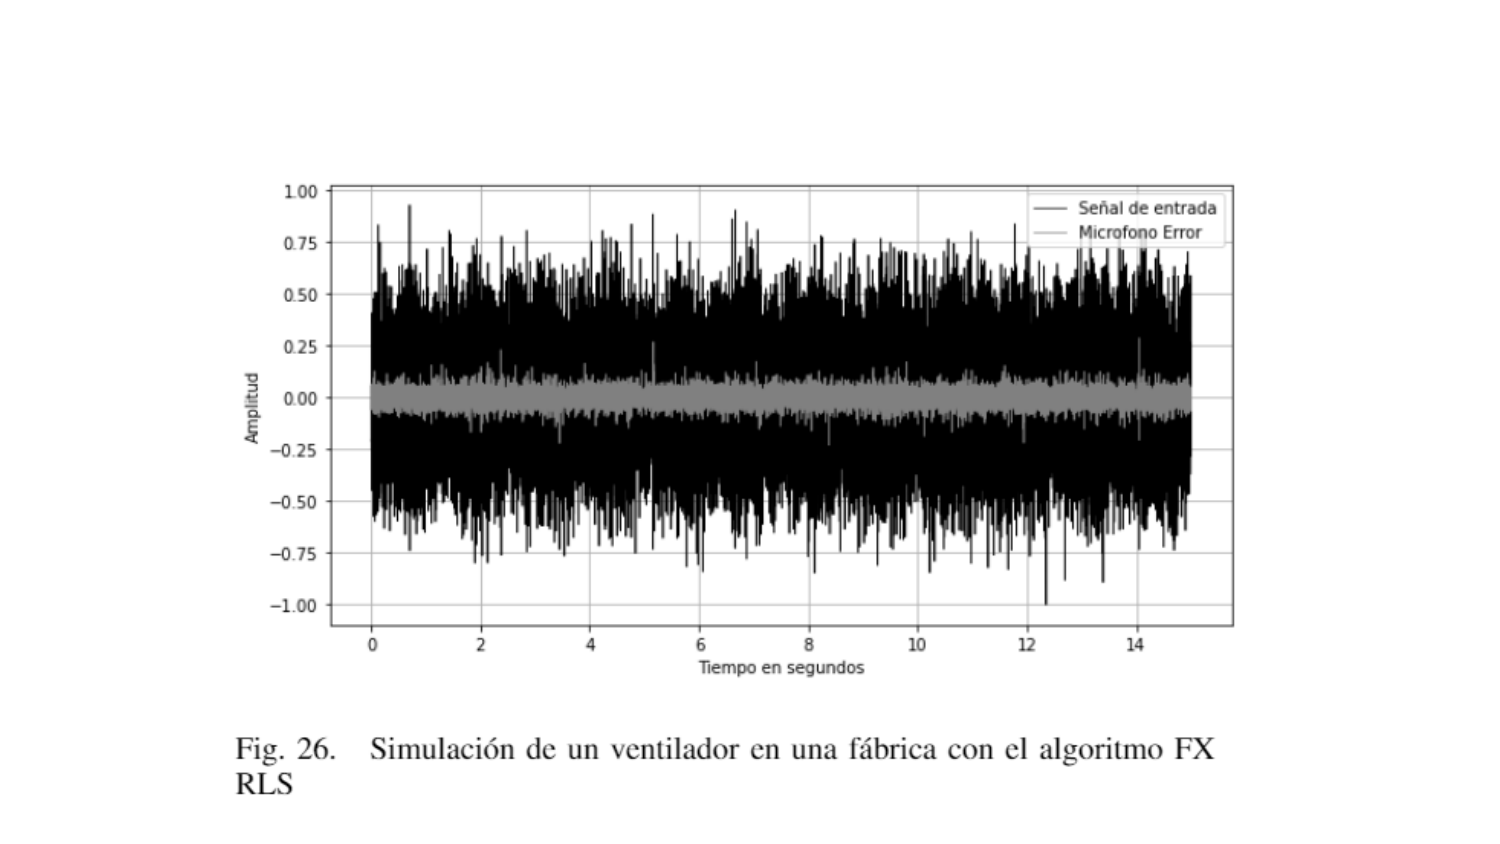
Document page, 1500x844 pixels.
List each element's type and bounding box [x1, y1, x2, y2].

picture [206, 129, 1294, 828]
